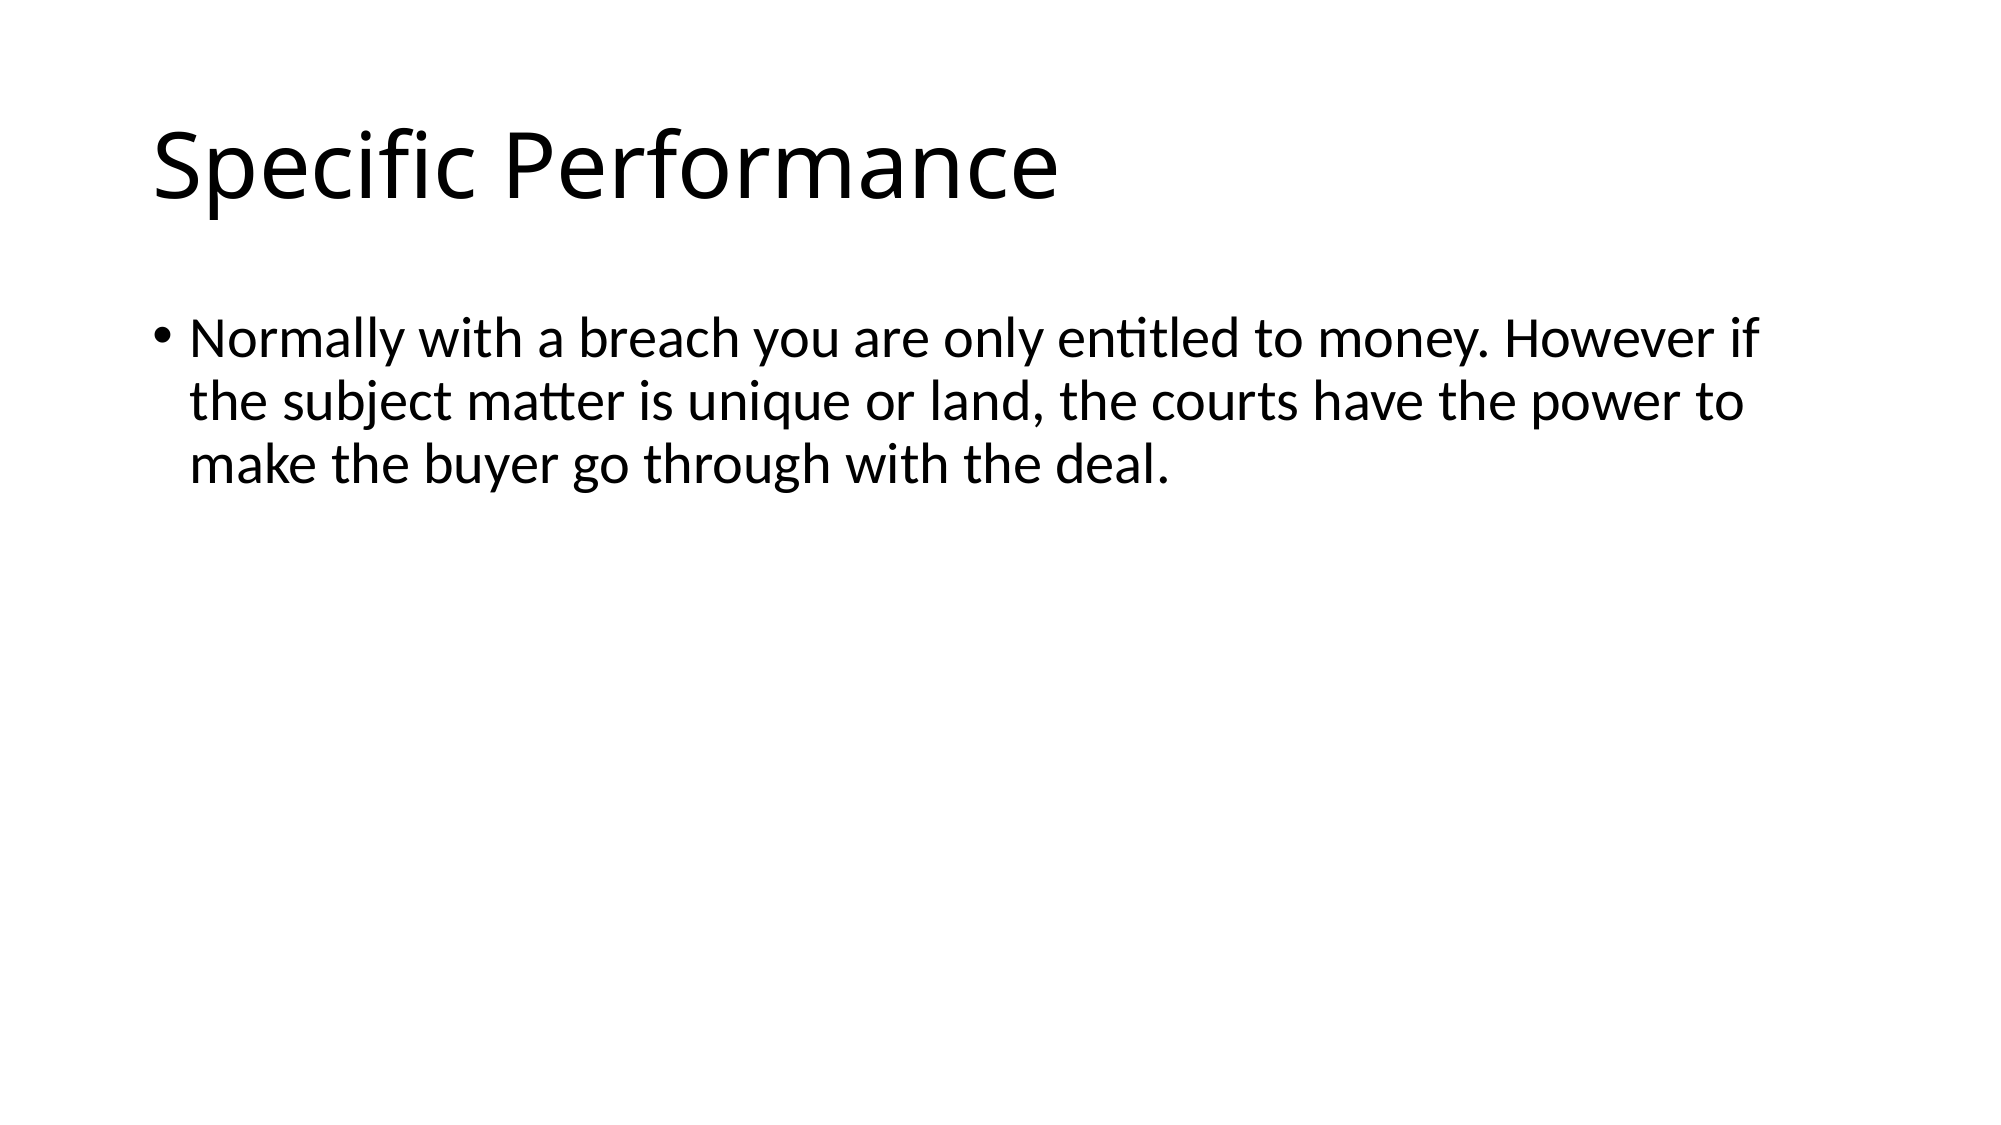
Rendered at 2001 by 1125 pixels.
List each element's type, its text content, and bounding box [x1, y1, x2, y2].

title Specific Performance [137, 59, 1863, 278]
list Normally with a breach you are only entitled to money. However if the subject matter is unique or land, the courts have the power to make the buyer go through with the deal. [137, 299, 1863, 1014]
